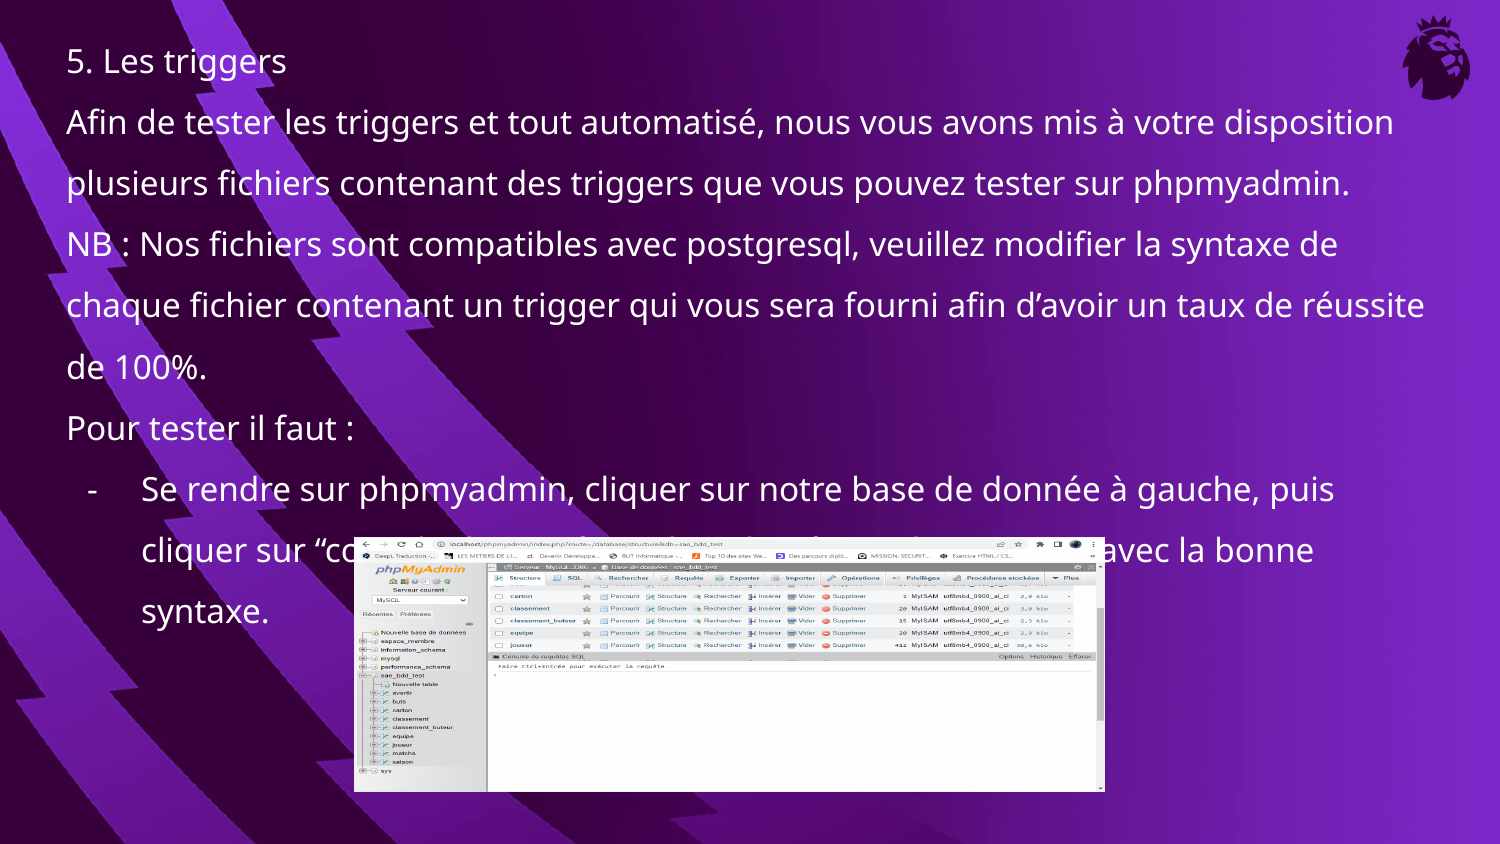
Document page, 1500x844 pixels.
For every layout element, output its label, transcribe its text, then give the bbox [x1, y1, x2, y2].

list 5. Les triggers Afin de tester les triggers et tout automatisé, nous vous avons mis à votre disposition plusieurs fichiers contenant des triggers que vous pouvez tester sur phpmyadmin. NB : Nos fichiers sont compatibles avec postgresql, veuillez modifier la syntaxe de chaque fichier contenant un trigger qui vous sera fourni afin d’avoir un taux de réussite de 100%. Pour tester il faut : Se rendre sur phpmyadmin, cliquer sur notre base de donnée à gauche, puis cliquer sur “console de requête sql” en bas à gauche et tester avec la bonne syntaxe. [51, 7, 1449, 828]
picture [0, 0, 1500, 844]
